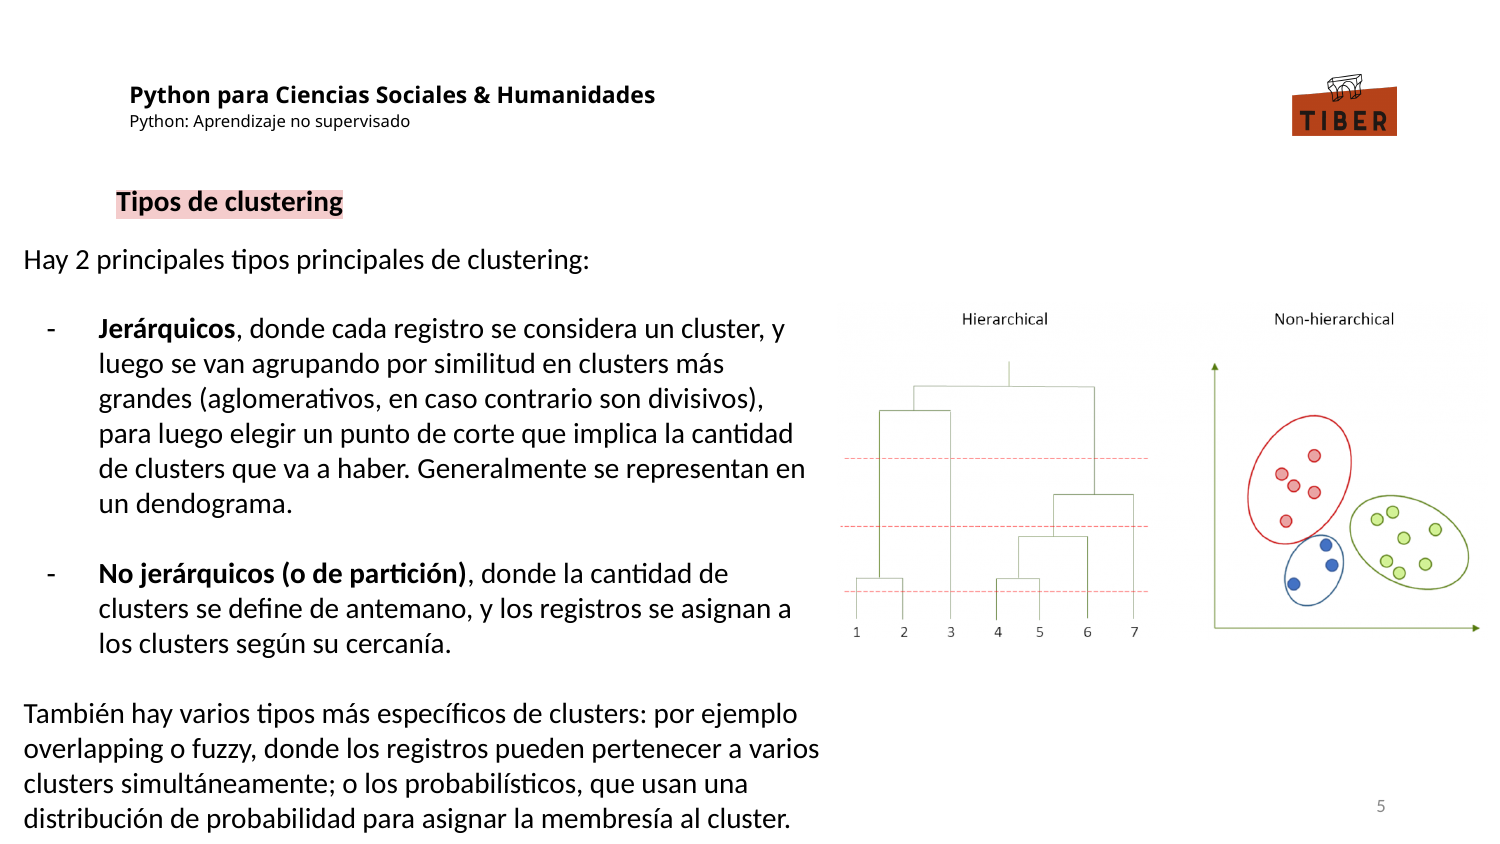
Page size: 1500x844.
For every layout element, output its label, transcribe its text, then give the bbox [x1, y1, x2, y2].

text_box Hay 2 principales tipos principales de clustering: Jerárquicos, donde cada registro se considera un cluster, y luego se van agrupando por similitud en clusters más grandes (aglomerativos, en caso contrario son divisivos), para luego elegir un punto de corte que implica la cantidad de clusters que va a haber. Generalmente se representan en un dendograma. No jerárquicos (o de partición), donde la cantidad de clusters se define de antemano, y los registros se asignan a los clusters según su cercanía. También hay varios tipos más específicos de clusters: por ejemplo overlapping o fuzzy, donde los registros pueden pertenecer a varios clusters simultáneamente; o los probabilísticos, que usan una distribución de probabilidad para asignar la membresía al cluster. [8, 224, 838, 717]
text_box Tipos de clustering [101, 167, 1432, 241]
text_box Python para Ciencias Sociales & Humanidades Python: Aprendizaje no supervisado [118, 65, 1423, 189]
picture [836, 302, 1488, 640]
slide_number ‹#› [1059, 782, 1397, 827]
picture [1292, 71, 1398, 136]
